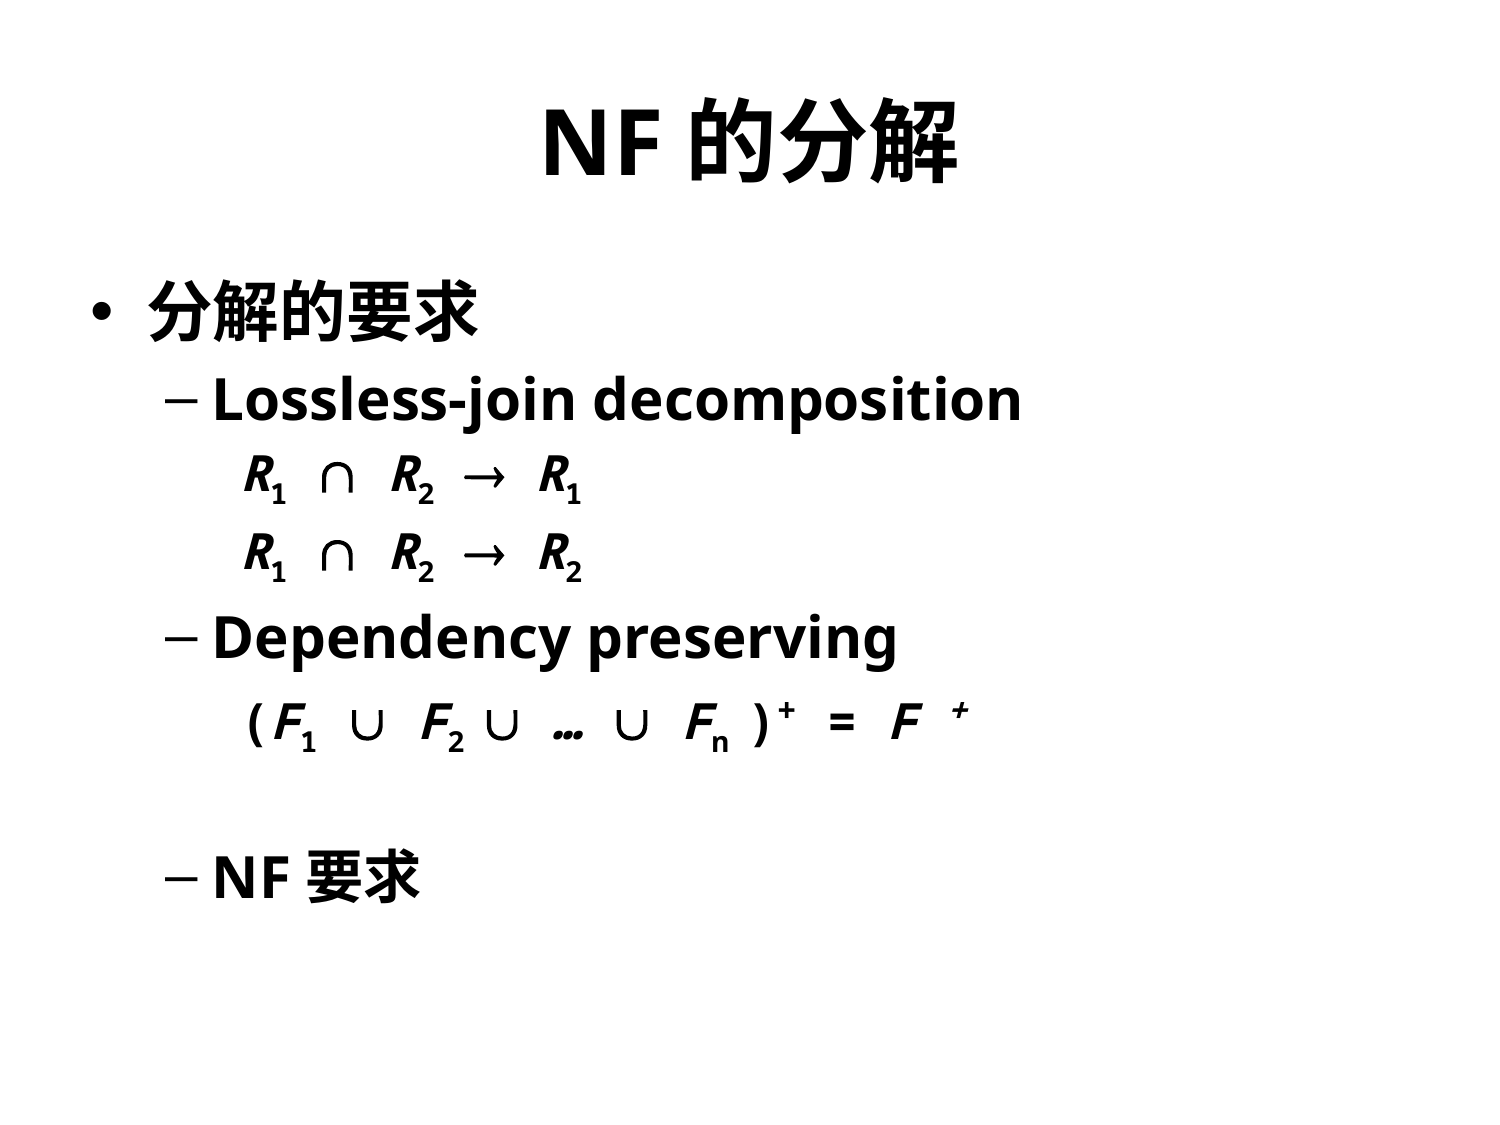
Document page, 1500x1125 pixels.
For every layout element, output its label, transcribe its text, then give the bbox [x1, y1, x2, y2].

list 分解的要求 Lossless-join decomposition R1  R2  R1 R1  R2  R2 Dependency preserving (F1  F2  …  Fn )+ = F + NF要求 [75, 262, 1425, 1005]
title NF的分解 [75, 45, 1425, 233]
